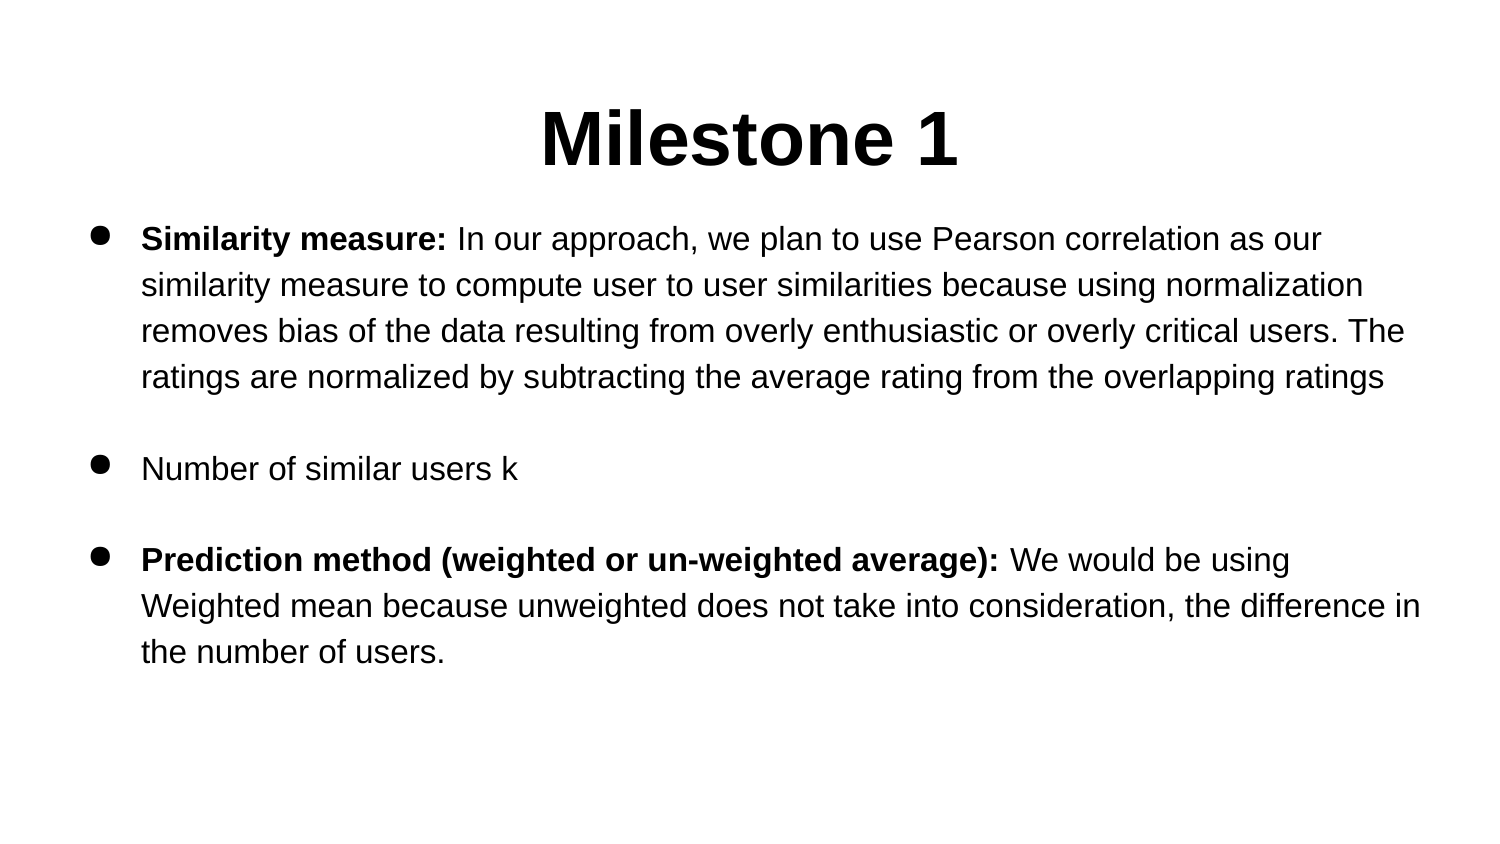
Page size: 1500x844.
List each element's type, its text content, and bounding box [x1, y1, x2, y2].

title Milestone 1 [51, 72, 1449, 196]
list Similarity measure: In our approach, we plan to use Pearson correlation as our similarity measure to compute user to user similarities because using normalization removes bias of the data resulting from overly enthusiastic or overly critical users. The ratings are normalized by subtracting the average rating from the overlapping ratings Number of similar users k Prediction method (weighted or un-weighted average): We would be using Weighted mean because unweighted does not take into consideration, the difference in the number of users. [51, 196, 1449, 750]
